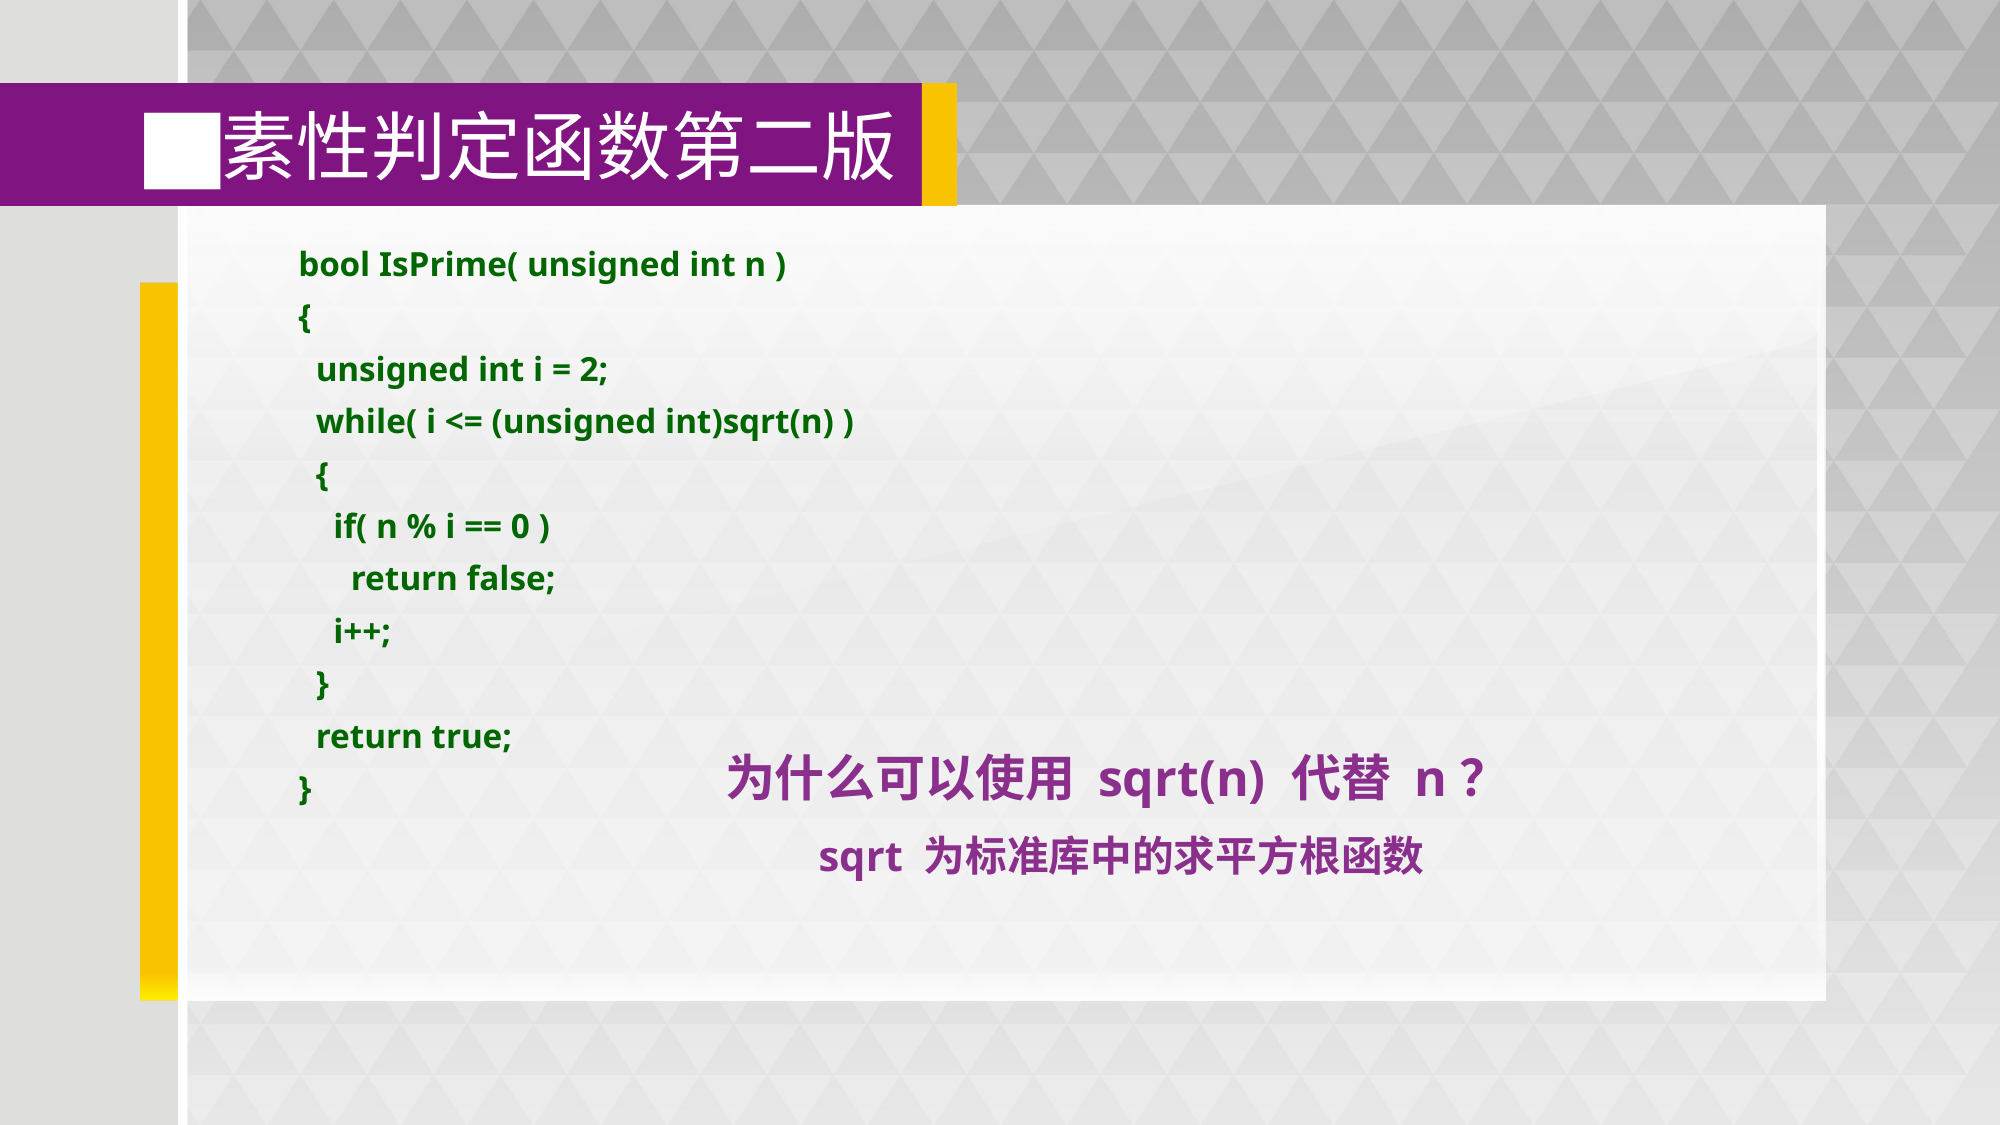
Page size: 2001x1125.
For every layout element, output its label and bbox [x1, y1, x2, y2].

picture [0, 0, 2000, 1125]
text_box [120, 69, 915, 206]
